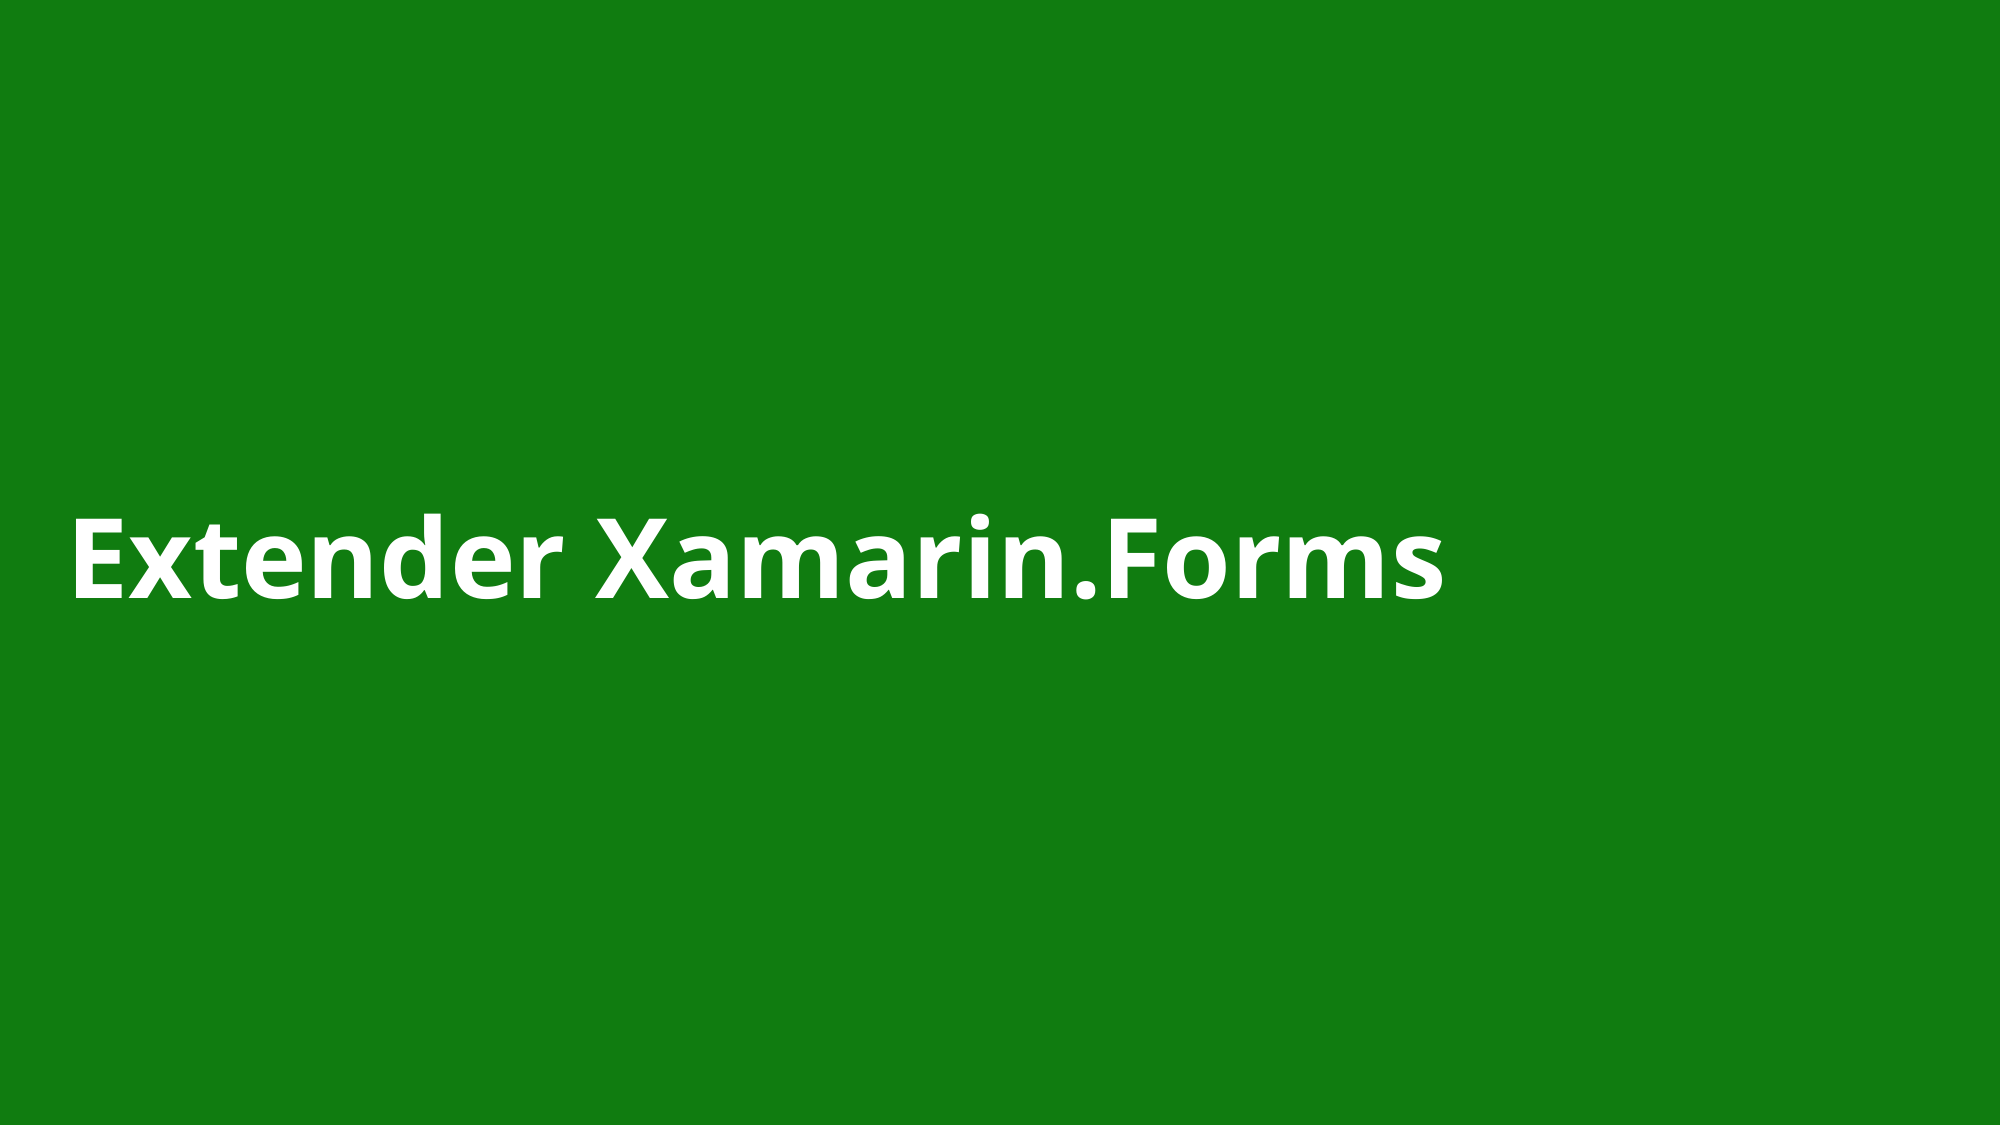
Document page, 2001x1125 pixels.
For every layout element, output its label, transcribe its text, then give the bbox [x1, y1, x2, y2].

title Extender Xamarin.Forms [44, 483, 1954, 642]
